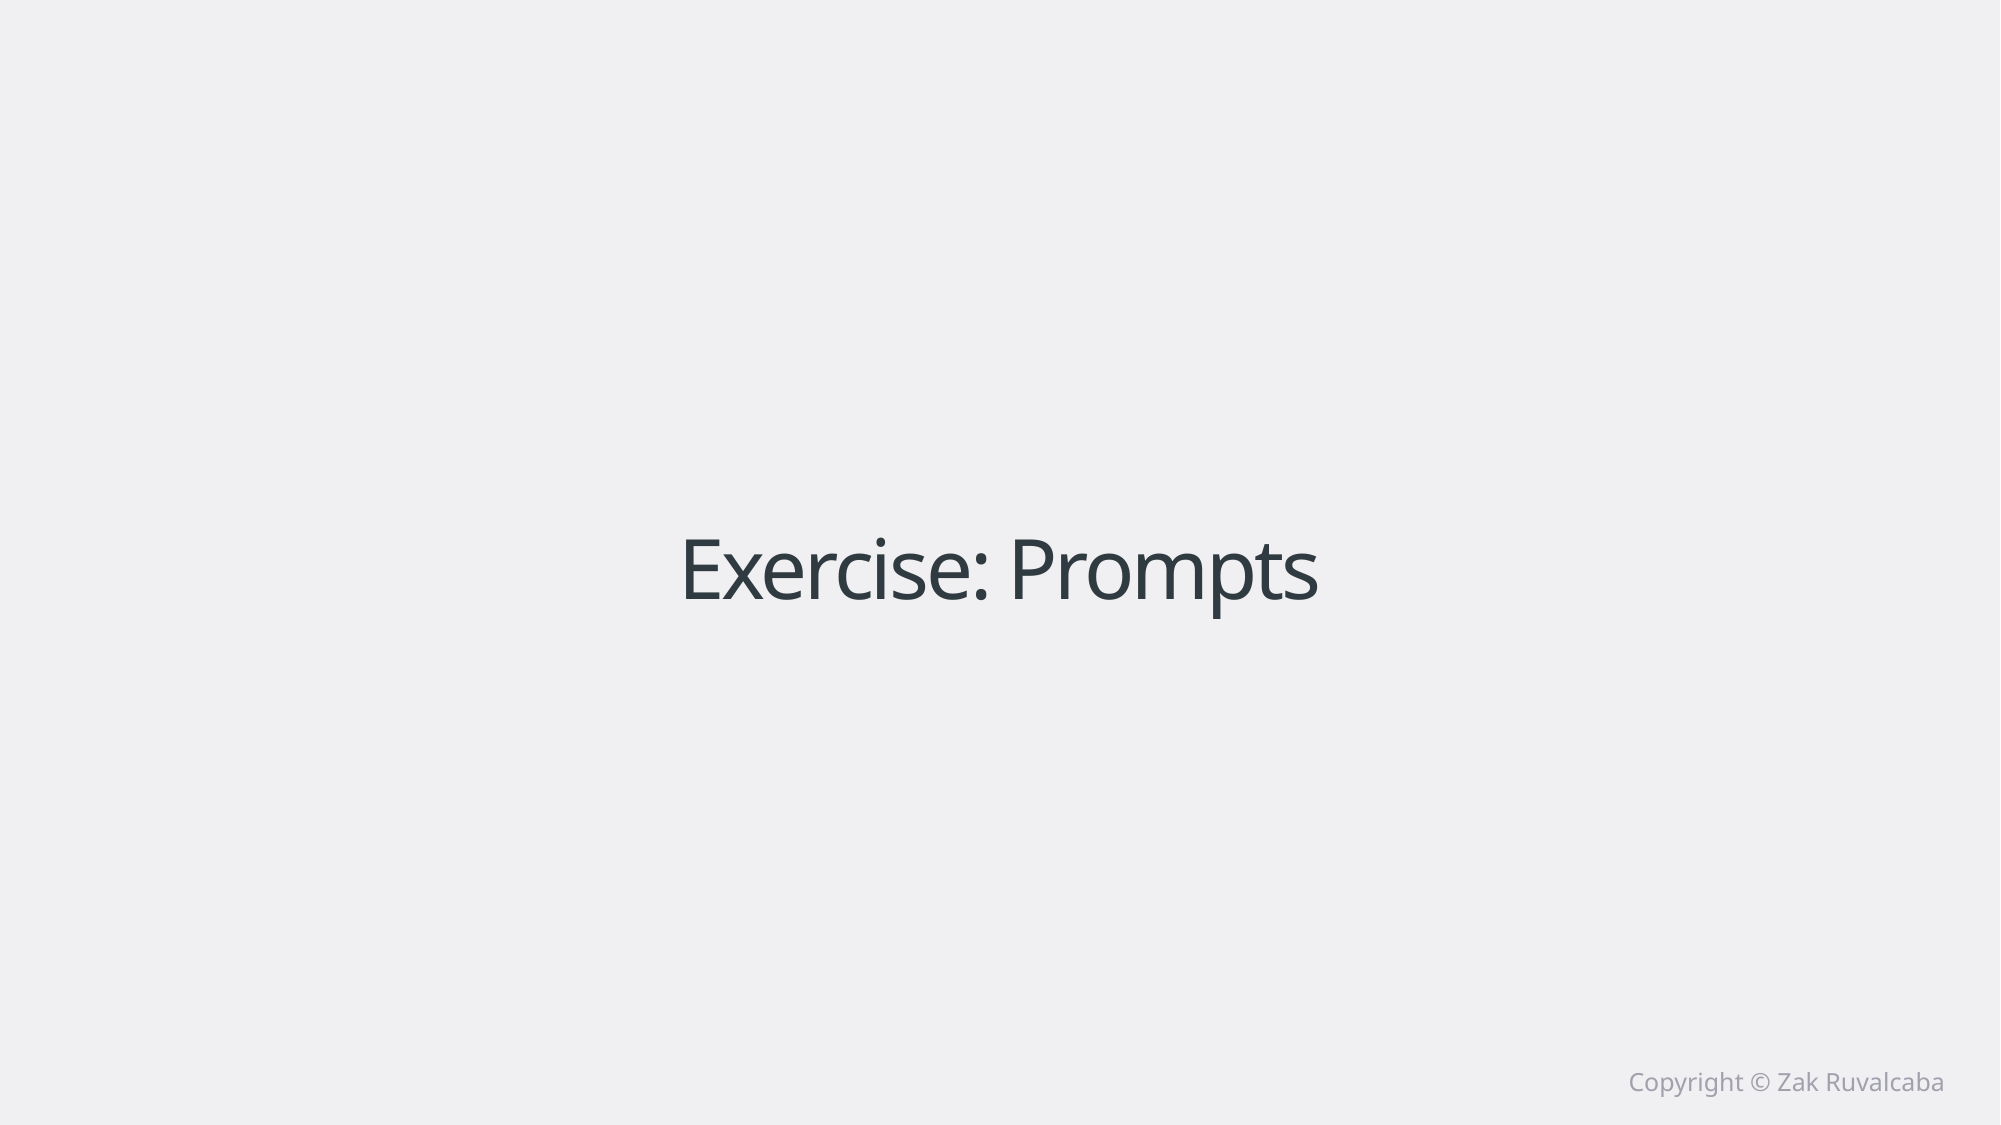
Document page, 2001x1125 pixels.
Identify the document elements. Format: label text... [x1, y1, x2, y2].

title Exercise: Prompts [89, 508, 1911, 617]
